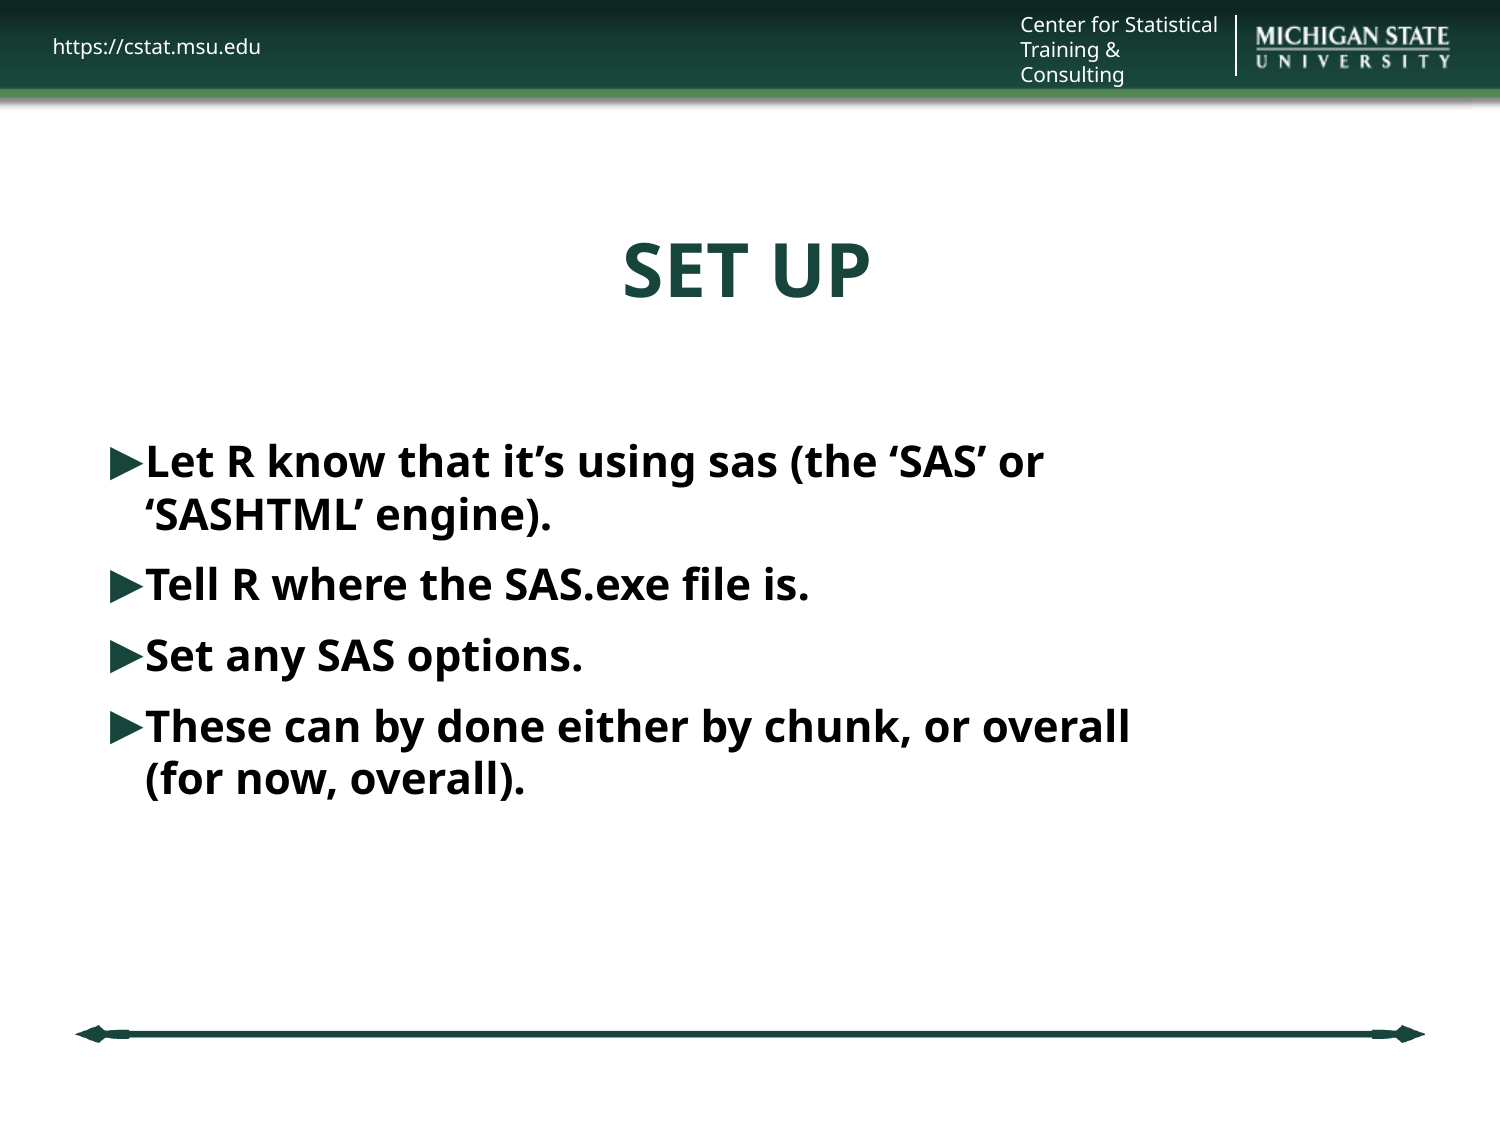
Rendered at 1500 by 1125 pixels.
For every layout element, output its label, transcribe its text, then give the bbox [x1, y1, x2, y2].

list Let R know that it’s using sas (the ‘SAS’ or ‘SASHTML’ engine). Tell R where the SAS.exe file is. Set any SAS options. These can by done either by chunk, or overall (for now, overall). [98, 384, 1152, 854]
picture [75, 1025, 1425, 1043]
title SET UP [98, 186, 1397, 349]
picture [0, 0, 1500, 110]
